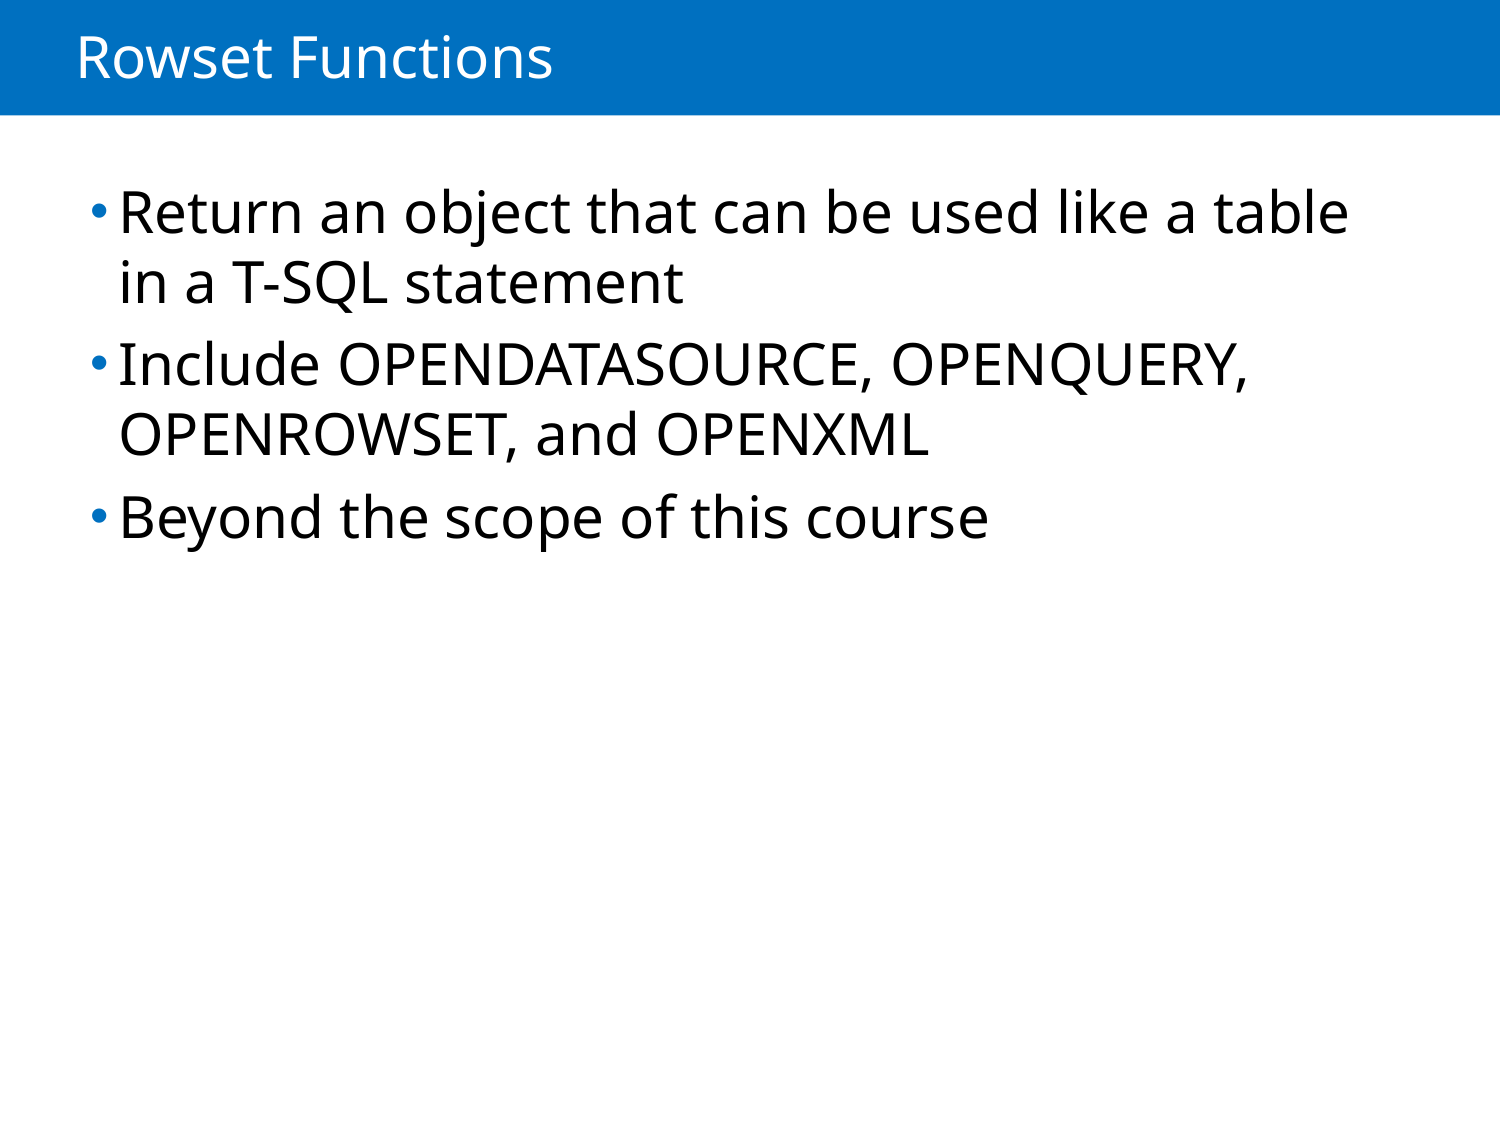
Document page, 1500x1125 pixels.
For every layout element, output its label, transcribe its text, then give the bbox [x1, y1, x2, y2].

title Rowset Functions [75, 0, 1351, 122]
text_box Return an object that can be used like a table in a T-SQL statement Include OPENDATASOURCE, OPENQUERY, OPENROWSET, and OPENXML Beyond the scope of this course [75, 167, 1408, 670]
